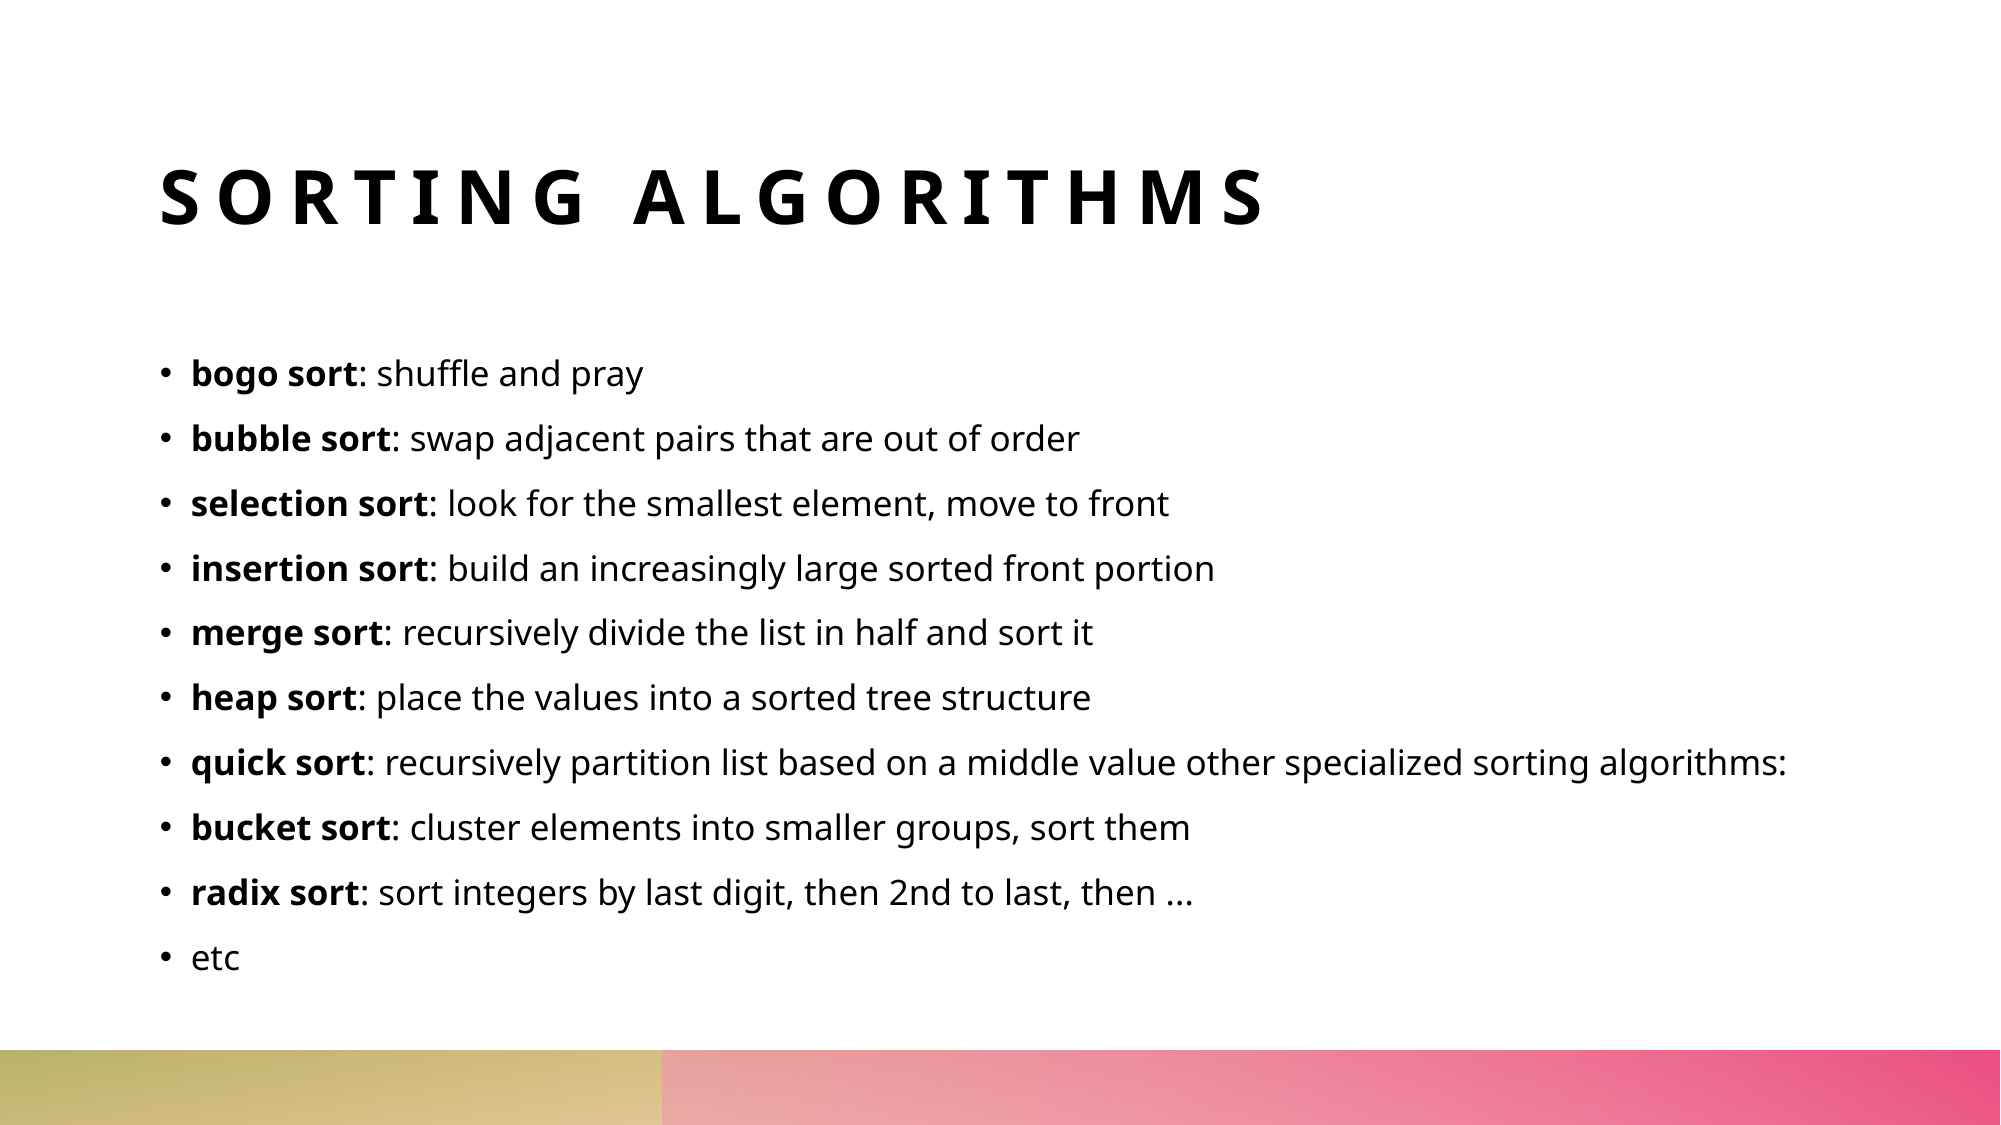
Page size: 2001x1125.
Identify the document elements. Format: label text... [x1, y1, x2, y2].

title Sorting algorithms [159, 128, 1840, 240]
list bogo sort: shuffle and pray bubble sort: swap adjacent pairs that are out of order selection sort: look for the smallest element, move to front insertion sort: build an increasingly large sorted front portion merge sort: recursively divide the list in half and sort it heap sort: place the values into a sorted tree structure quick sort: recursively partition list based on a middle value other specialized sorting algorithms: bucket sort: cluster elements into smaller groups, sort them radix sort: sort integers by last digit, then 2nd to last, then ... etc [159, 342, 1840, 993]
